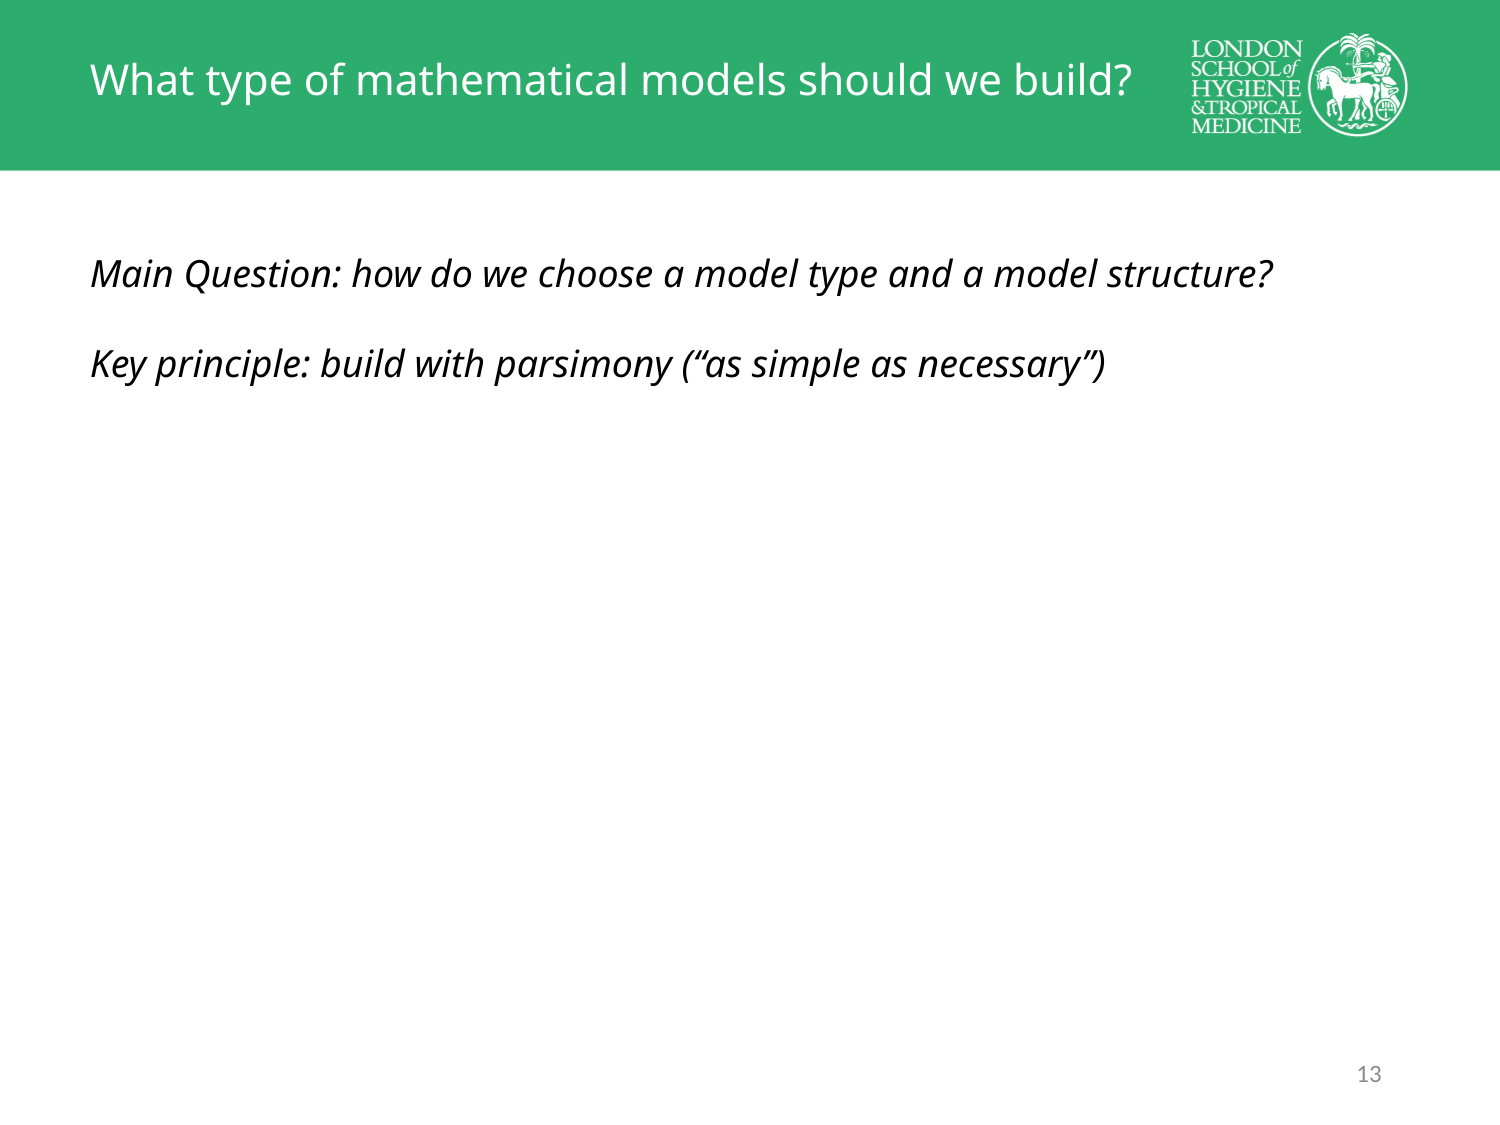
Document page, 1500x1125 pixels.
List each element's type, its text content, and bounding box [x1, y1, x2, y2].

slide_number 12 [1059, 1042, 1397, 1103]
list Main Question: how do we choose a model type and a model structure? Key principle: build with parsimony (“as simple as necessary”) [75, 242, 1425, 1103]
title What type of mathematical models should we build? [75, 45, 1175, 148]
picture [0, 0, 1500, 1125]
